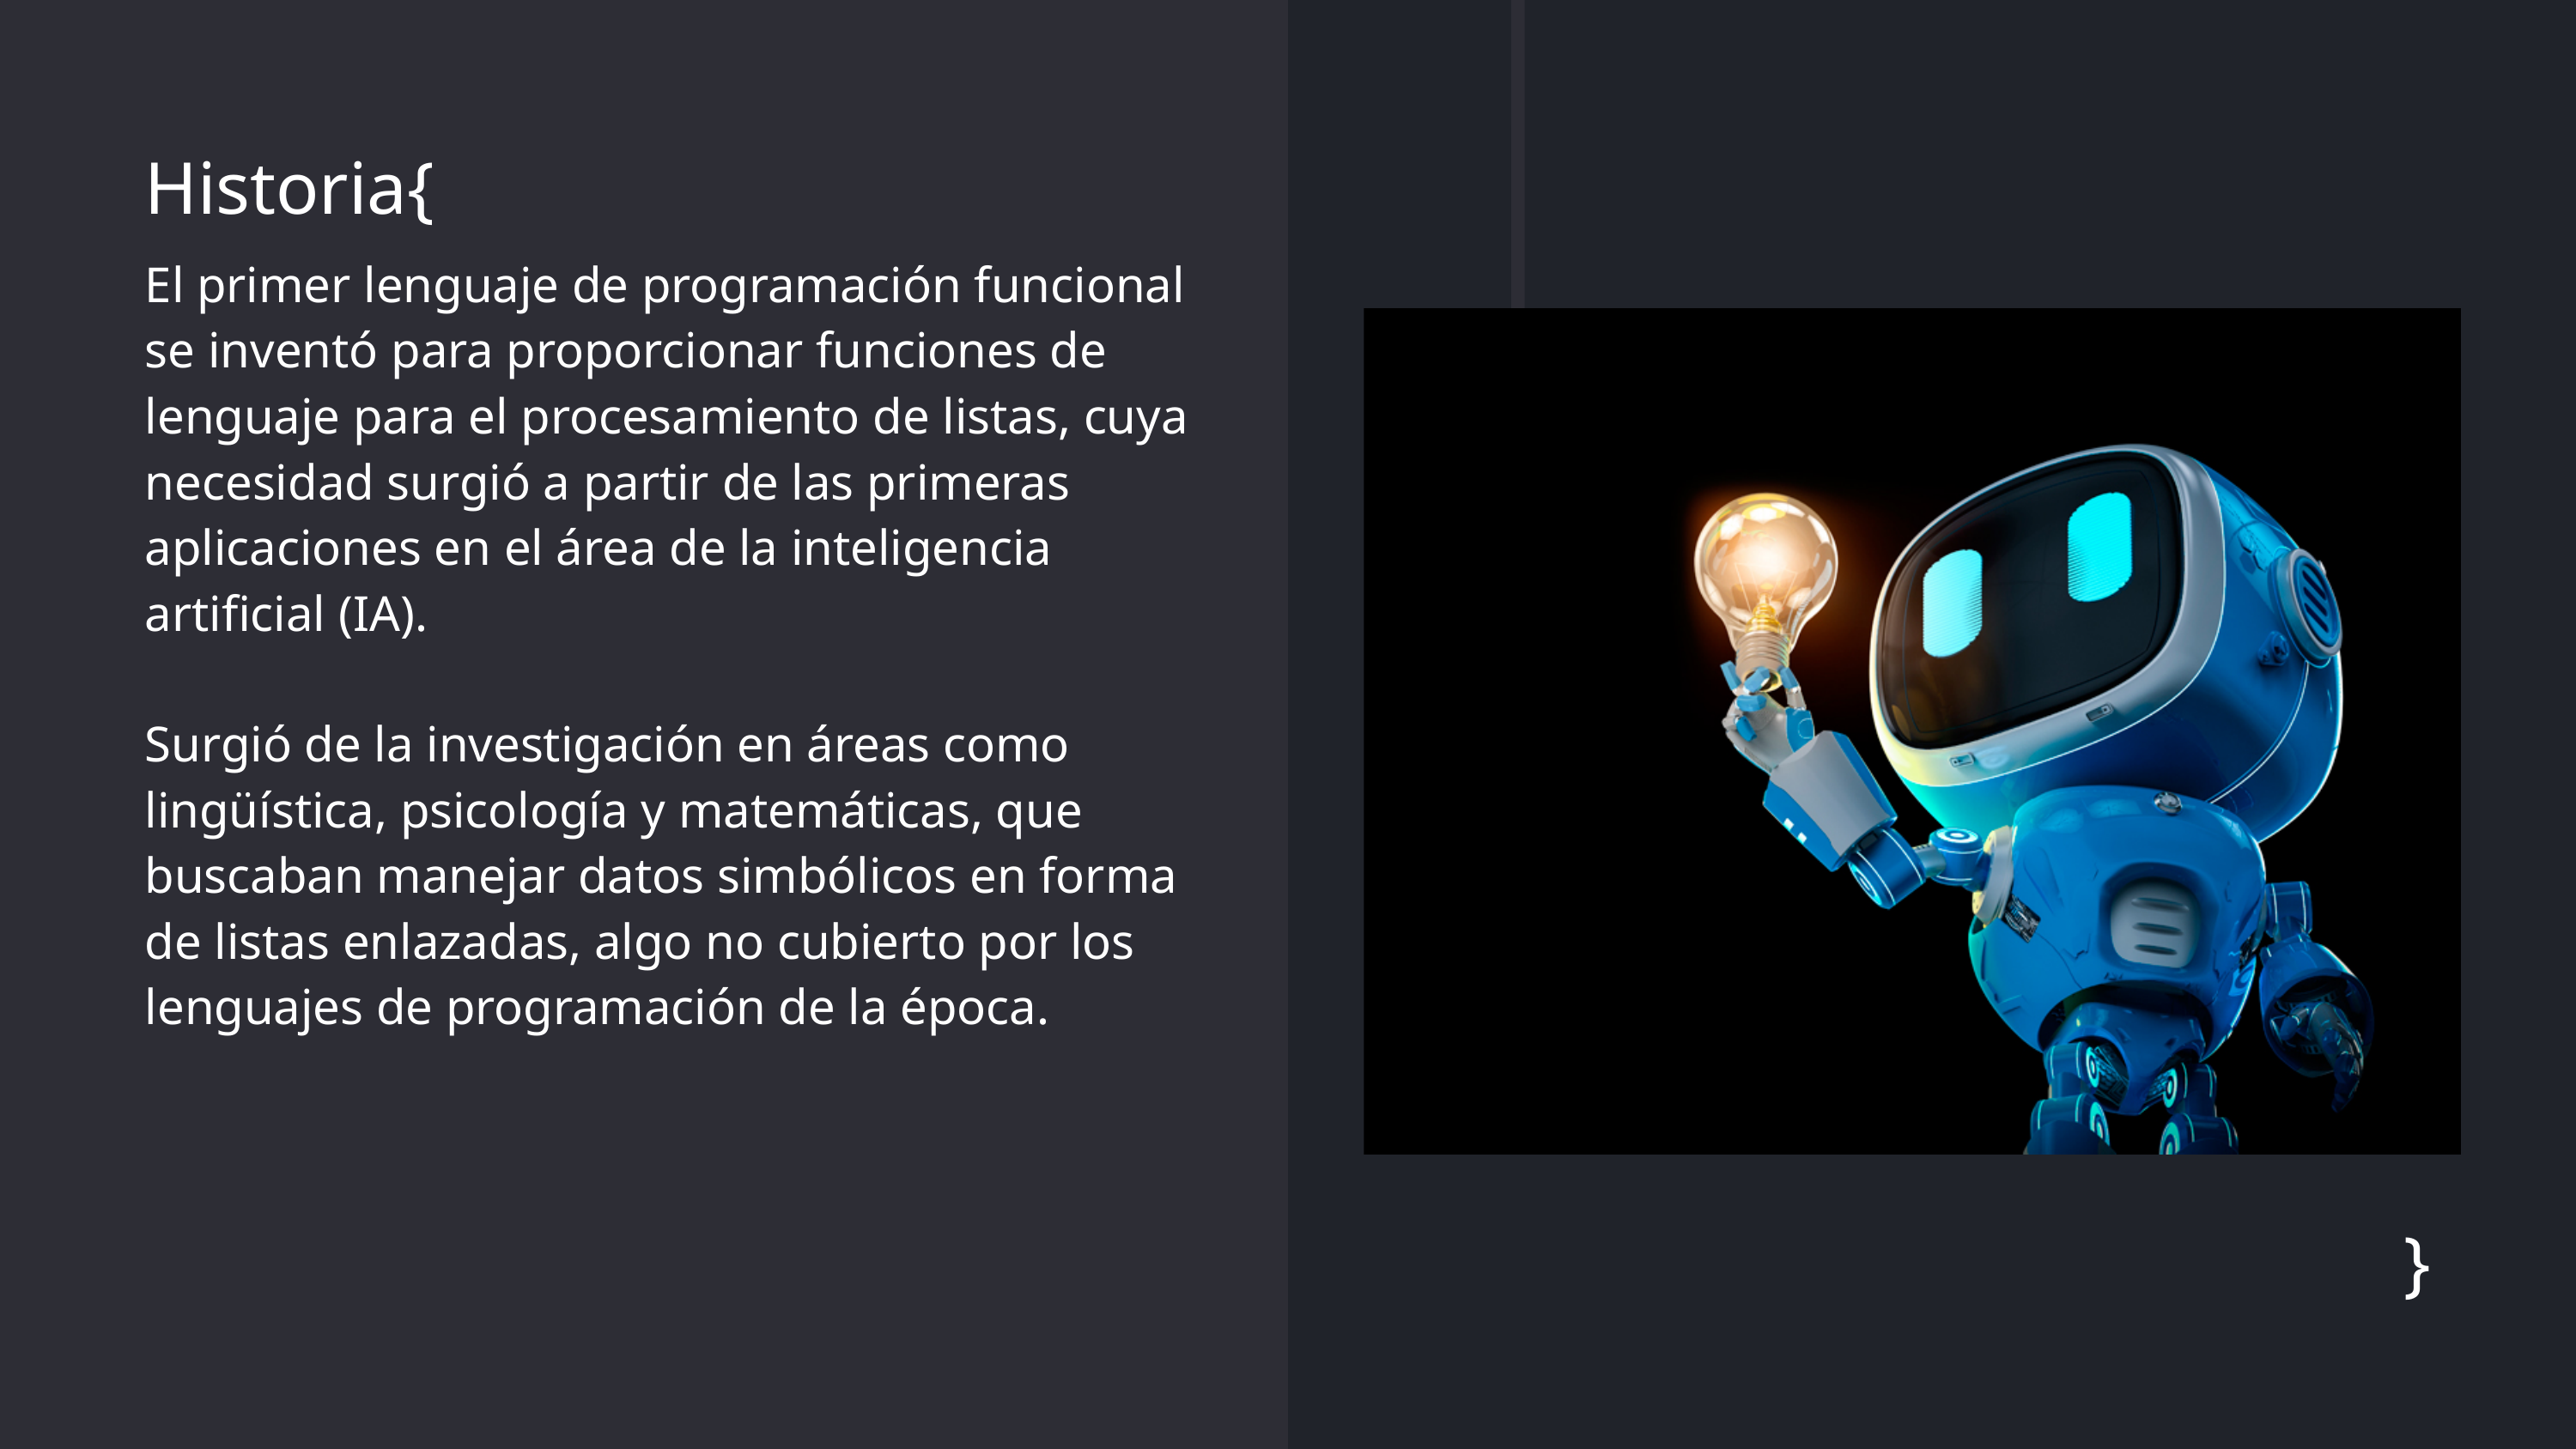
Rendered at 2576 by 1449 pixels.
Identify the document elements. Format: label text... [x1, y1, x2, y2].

text_box [1364, 308, 2461, 1155]
text_box } [2332, 1222, 2432, 1304]
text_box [0, 0, 1289, 1449]
